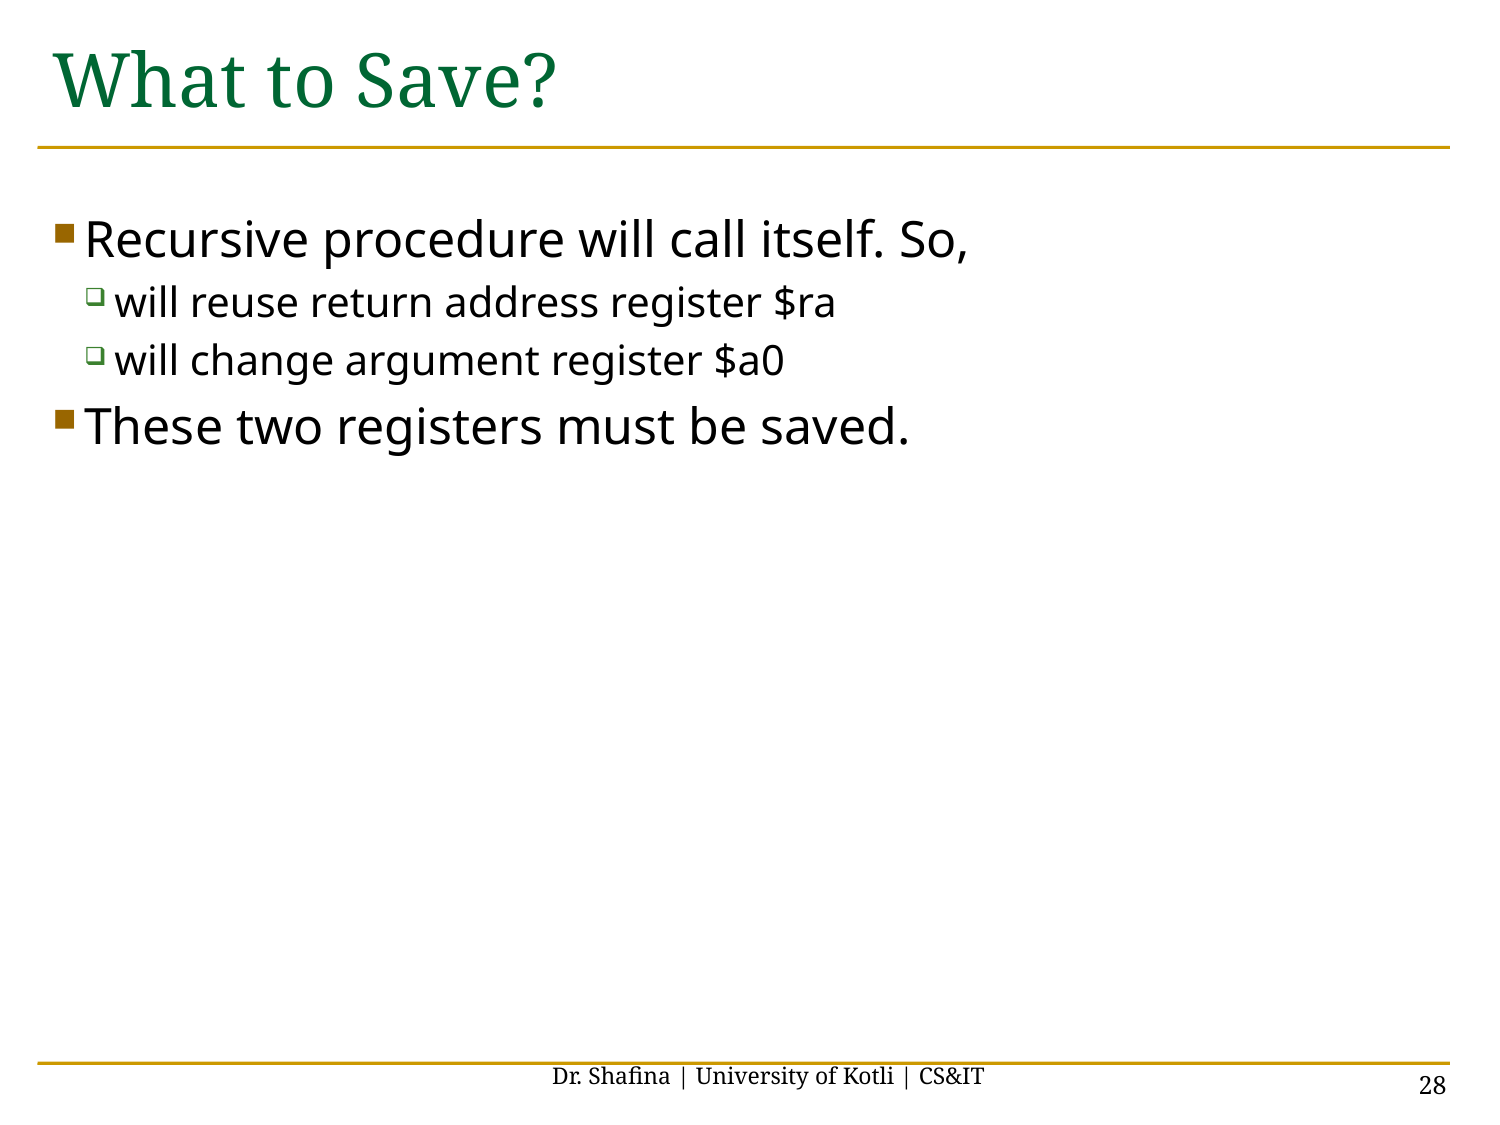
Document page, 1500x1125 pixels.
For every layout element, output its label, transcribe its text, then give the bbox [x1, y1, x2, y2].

footer Dr. Shafina | University of Kotli | CS&IT [512, 1024, 1026, 1101]
title What to Save? [37, 24, 1450, 200]
list Recursive procedure will call itself. So, will reuse return address register $ra will change argument register $a0 These two registers must be saved. [37, 200, 1450, 1007]
slide_number 28 [1111, 1036, 1462, 1112]
